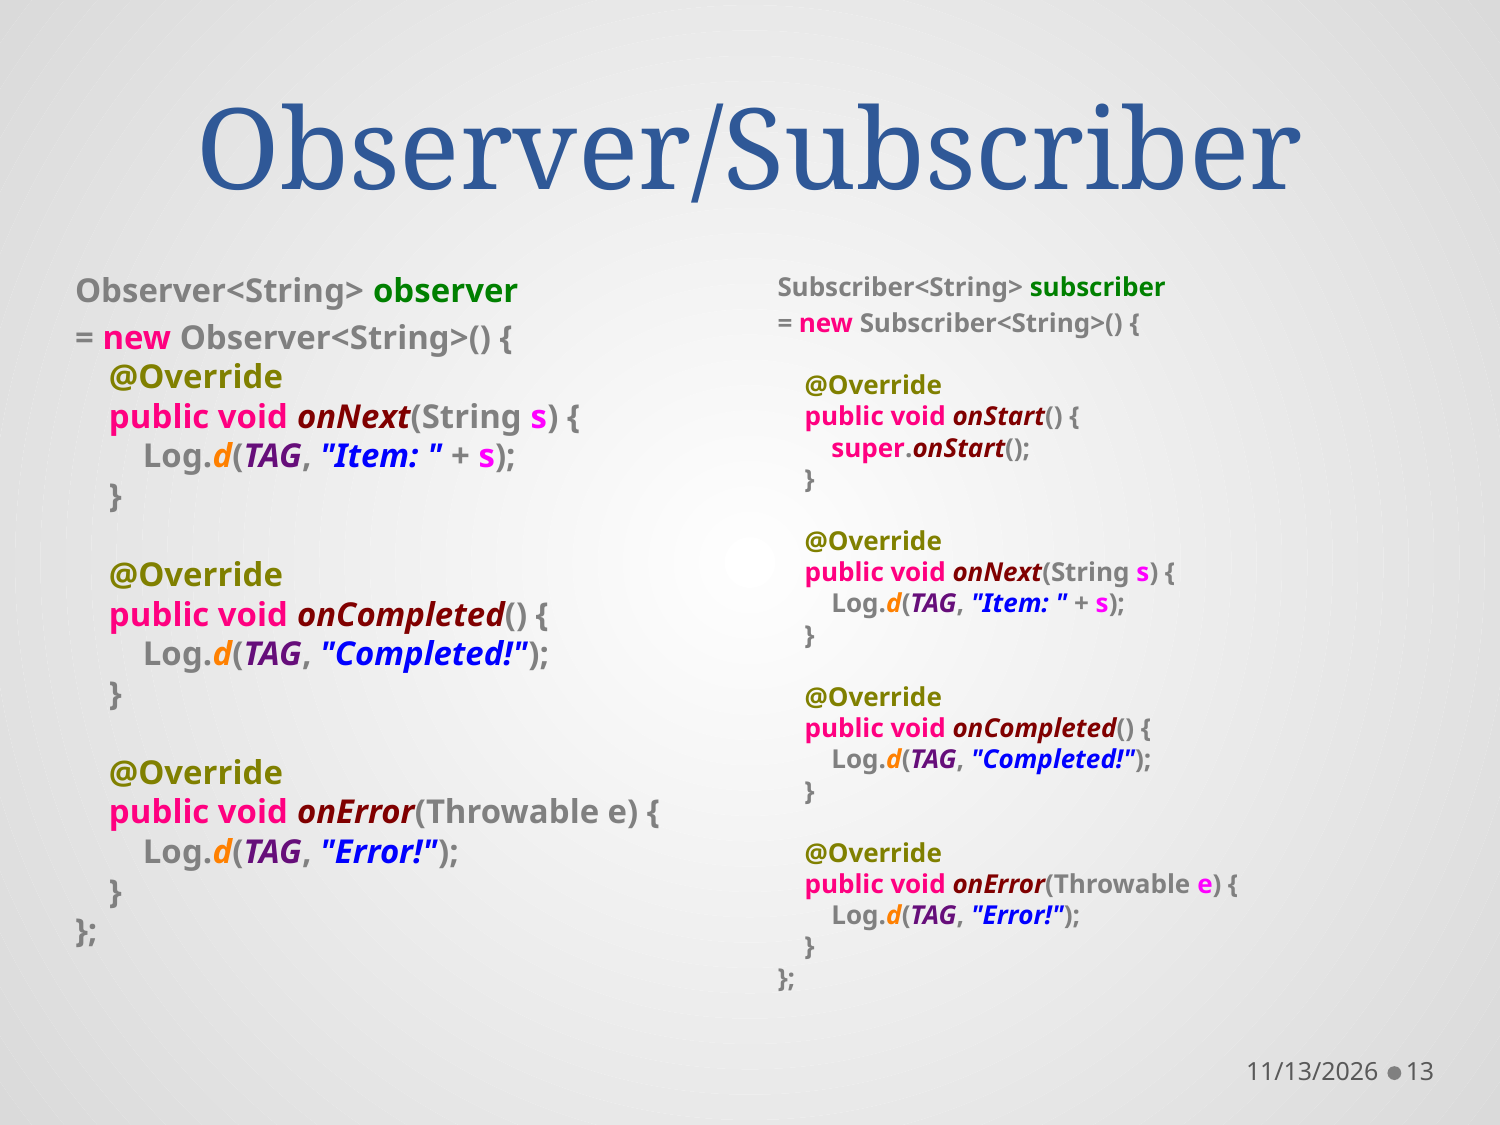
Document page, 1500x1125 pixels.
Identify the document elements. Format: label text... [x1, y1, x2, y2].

list Observer<String> observer = new Observer<String>() { @Override public void onNext(String s) { Log.d(TAG, "Item: " + s); } @Override public void onCompleted() { Log.d(TAG, "Completed!"); } @Override public void onError(Throwable e) { Log.d(TAG, "Error!"); } }; [60, 262, 723, 1005]
title Observer/Subscriber [75, 0, 1425, 220]
slide_number 13 [1401, 1042, 1494, 1103]
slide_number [1043, 1042, 1386, 1103]
list Subscriber<String> subscriber = new Subscriber<String>() { @Override public void onStart() { super.onStart(); } @Override public void onNext(String s) { Log.d(TAG, "Item: " + s); } @Override public void onCompleted() { Log.d(TAG, "Completed!"); } @Override public void onError(Throwable e) { Log.d(TAG, "Error!"); } }; [762, 262, 1425, 1005]
